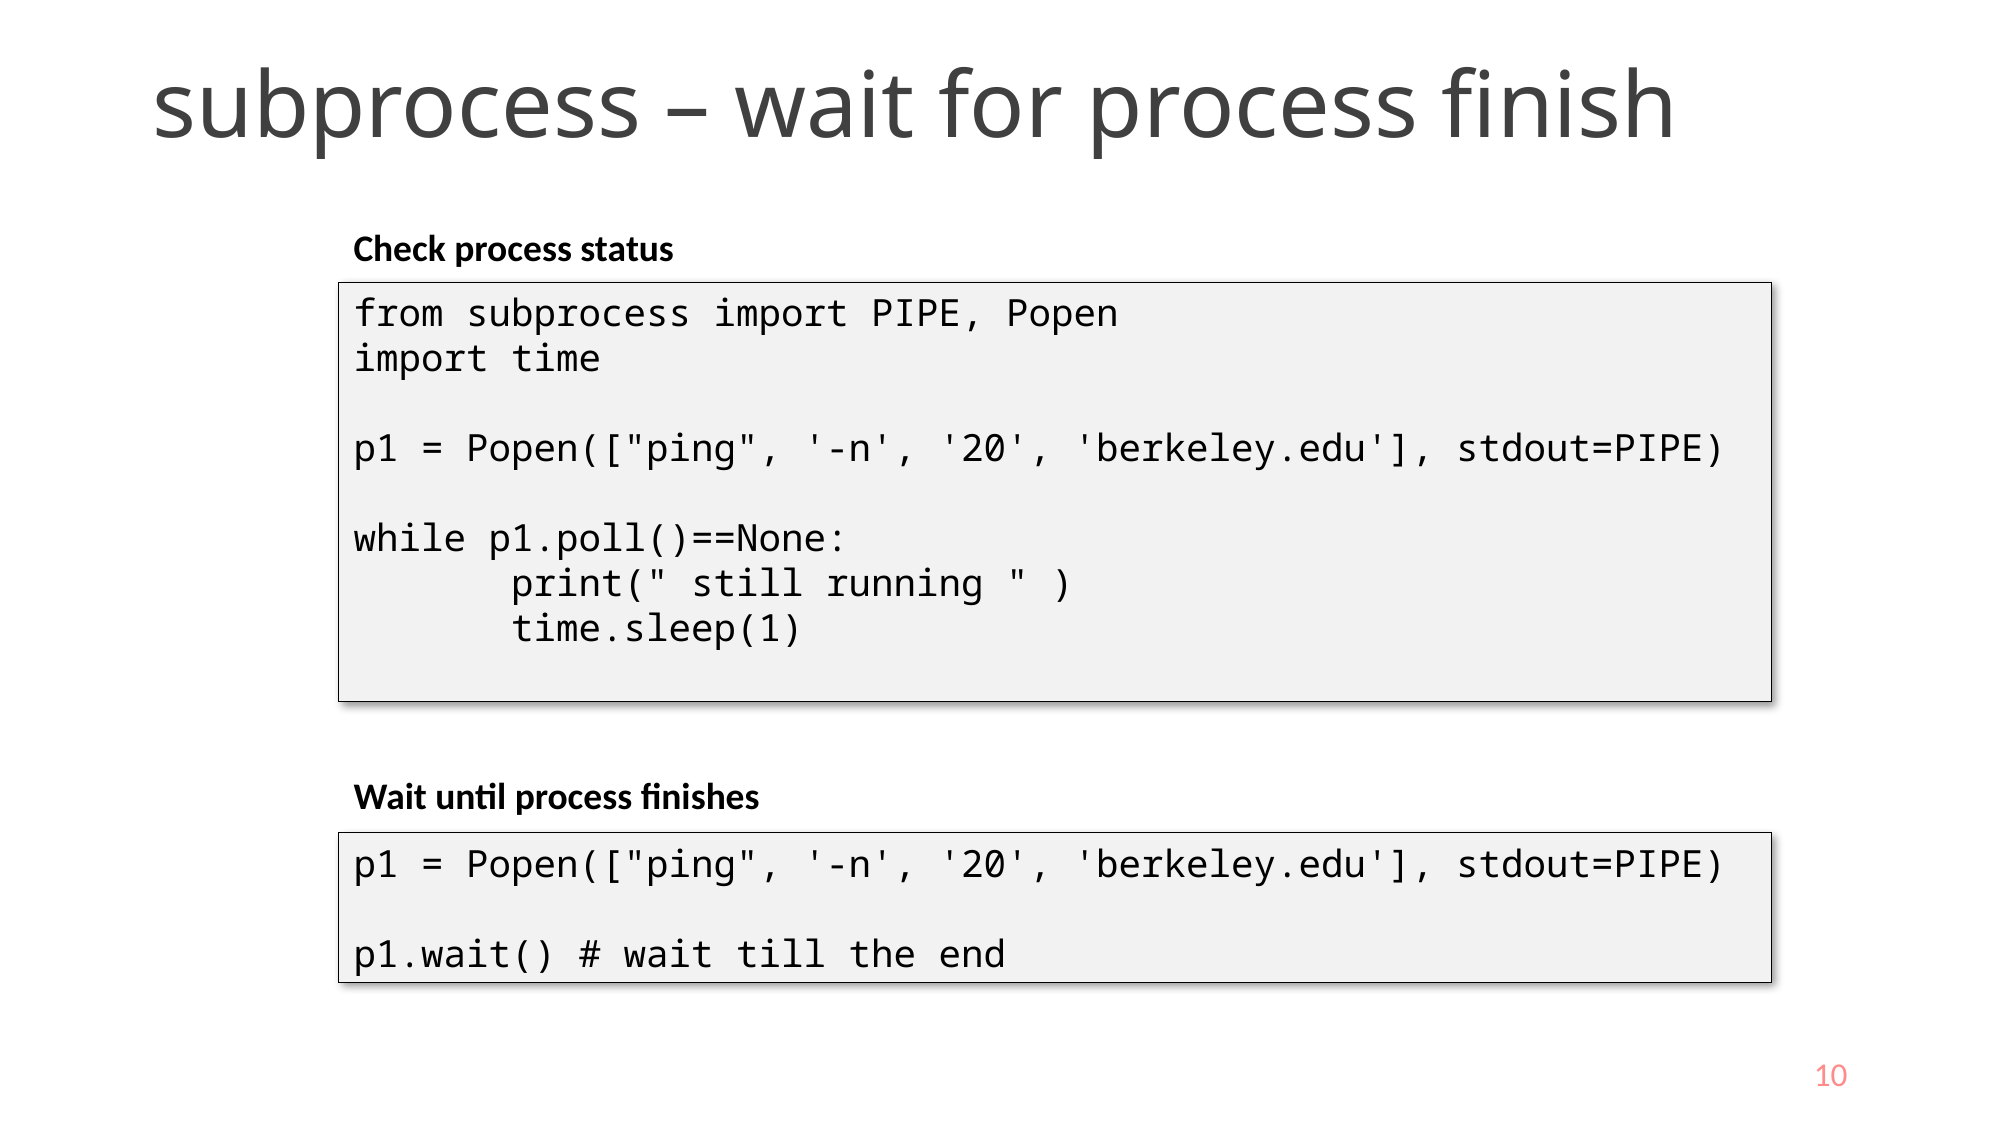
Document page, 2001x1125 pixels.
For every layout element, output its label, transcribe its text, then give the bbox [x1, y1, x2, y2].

text_box Check process status [338, 216, 1662, 277]
text_box Wait until process finishes [338, 764, 1662, 825]
slide_number 10 [1412, 1042, 1863, 1103]
text_box from subprocess import PIPE, Popen import time p1 = Popen(["ping", '-n', '20', 'berkeley.edu'], stdout=PIPE) while p1.poll()==None: print(" still running " ) time.sleep(1) [338, 282, 1772, 702]
title subprocess – wait for process finish [137, 0, 1863, 217]
text_box p1 = Popen(["ping", '-n', '20', 'berkeley.edu'], stdout=PIPE) p1.wait() # wait till the end [338, 832, 1772, 983]
